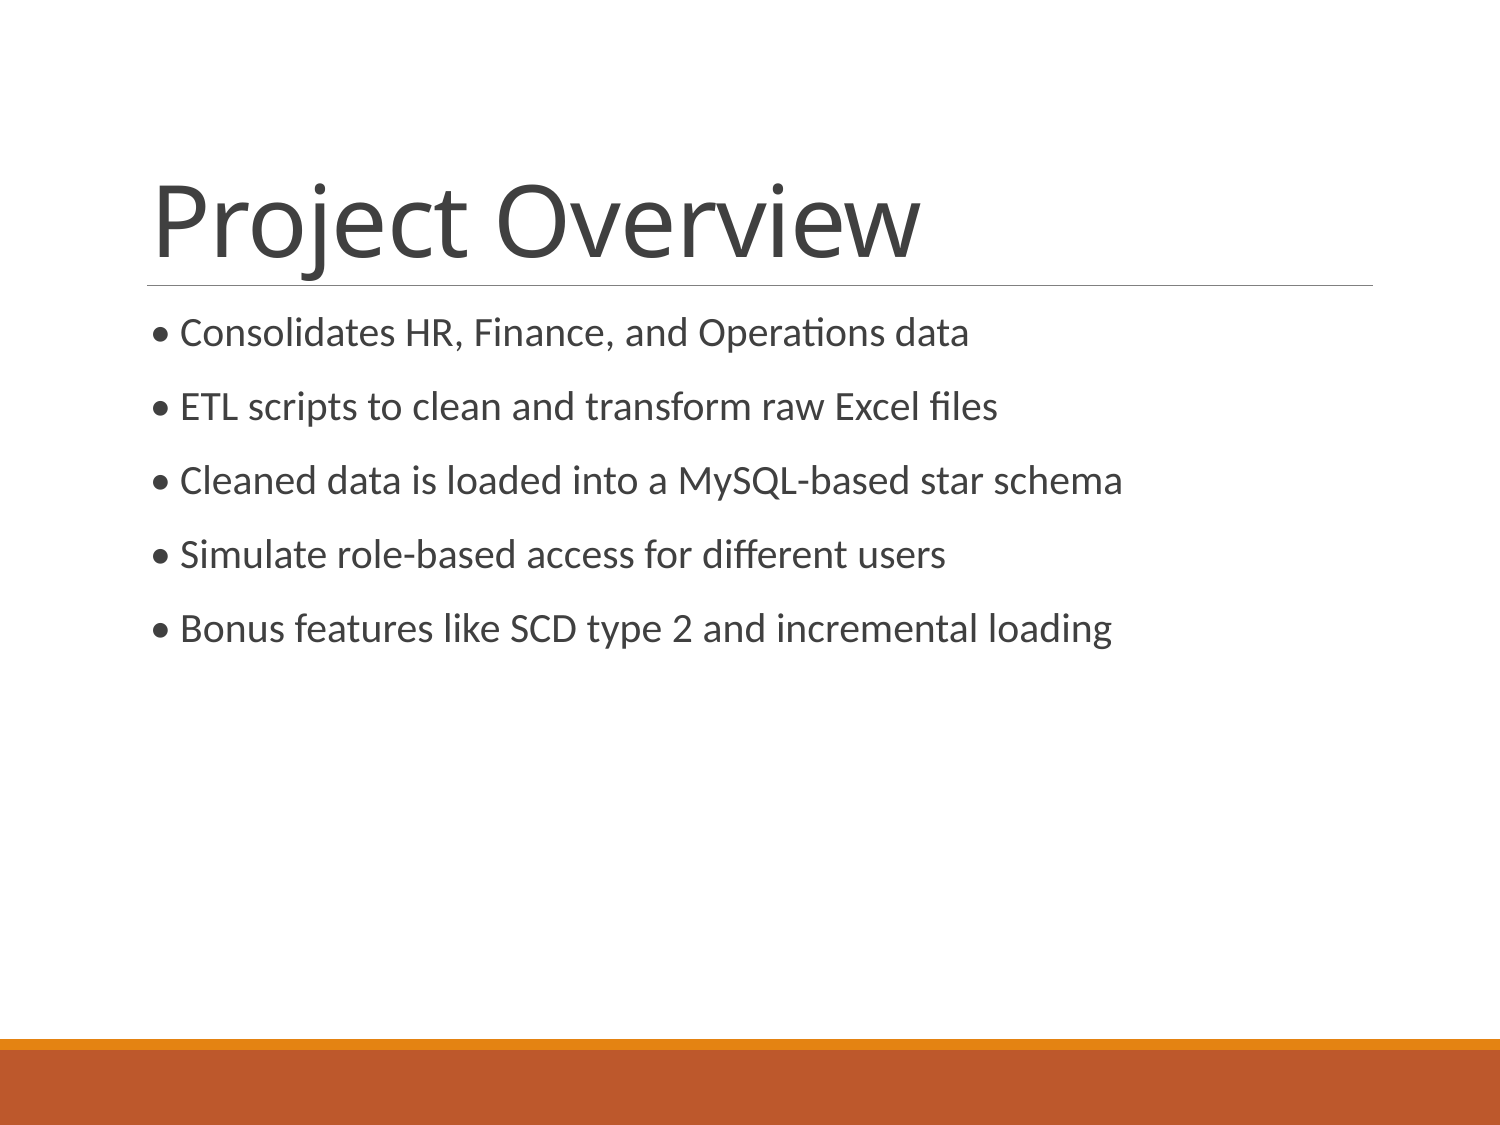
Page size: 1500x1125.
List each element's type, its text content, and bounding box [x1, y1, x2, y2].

list • Consolidates HR, Finance, and Operations data • ETL scripts to clean and transform raw Excel files • Cleaned data is loaded into a MySQL-based star schema • Simulate role-based access for different users • Bonus features like SCD type 2 and incremental loading [135, 302, 1373, 963]
title Project Overview [135, 47, 1373, 285]
